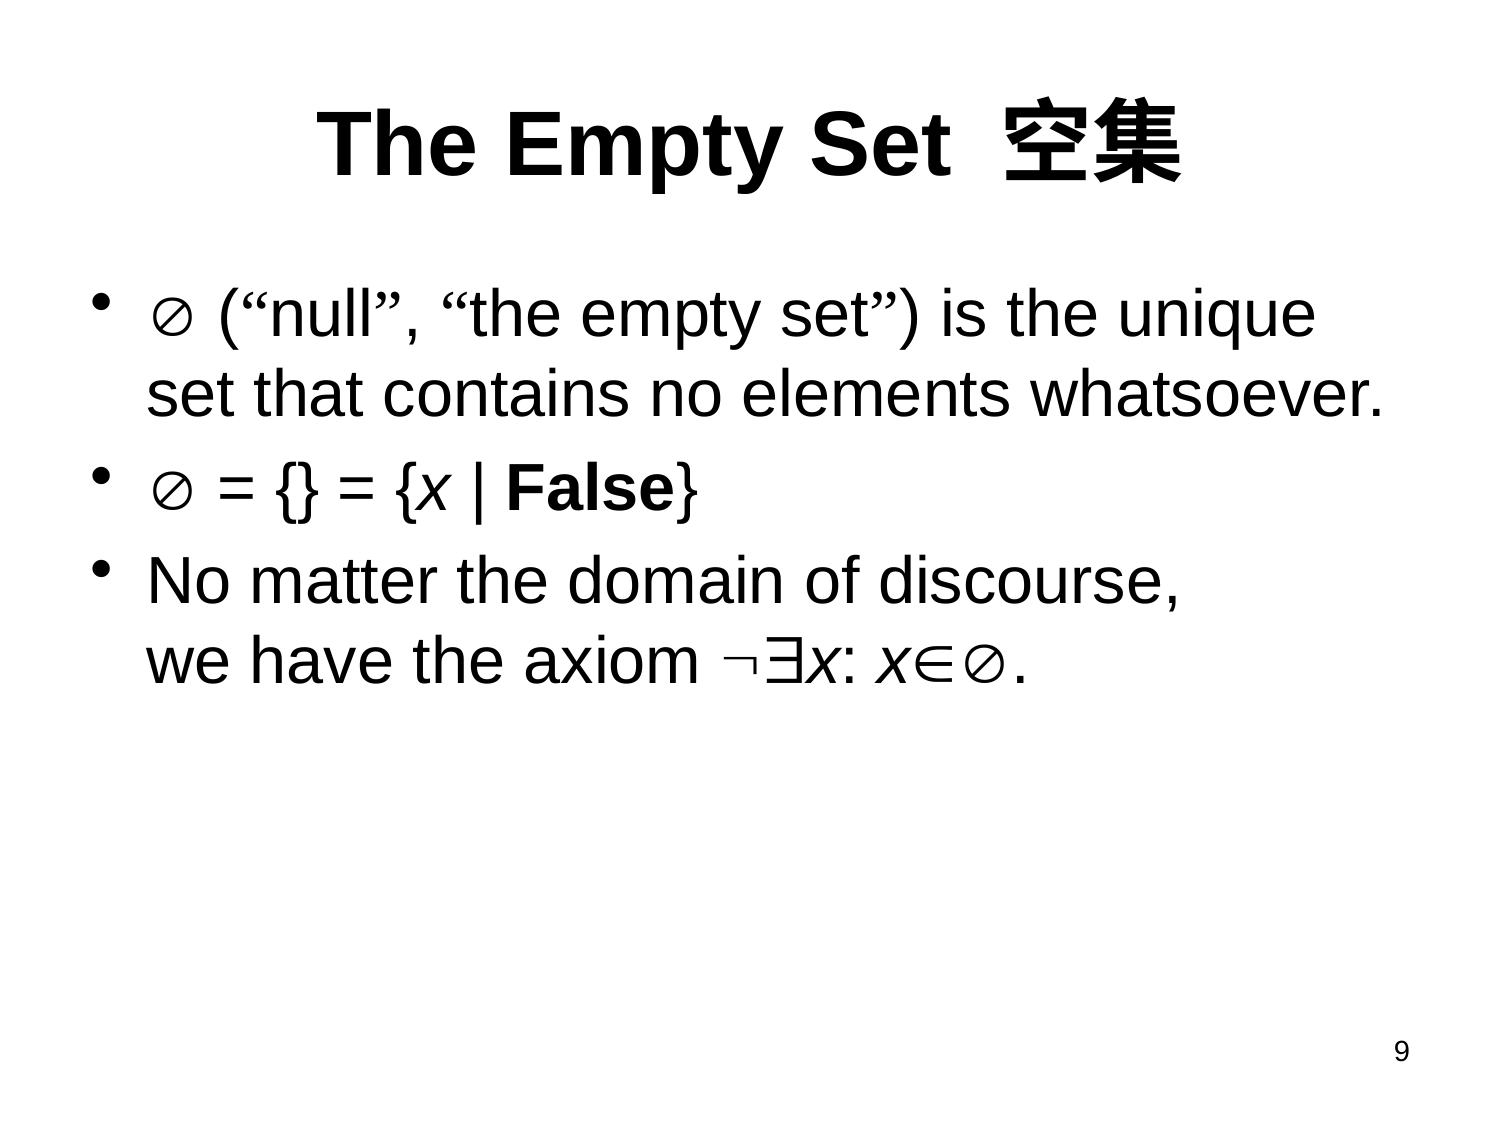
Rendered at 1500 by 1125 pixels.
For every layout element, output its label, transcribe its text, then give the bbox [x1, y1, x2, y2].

title The Empty Set 空集 [75, 45, 1425, 233]
slide_number 9 [1074, 1024, 1425, 1103]
list  (“null”, “the empty set”) is the unique set that contains no elements whatsoever.  = {} = {x | False} No matter the domain of discourse, we have the axiom x: x. [75, 262, 1425, 1005]
